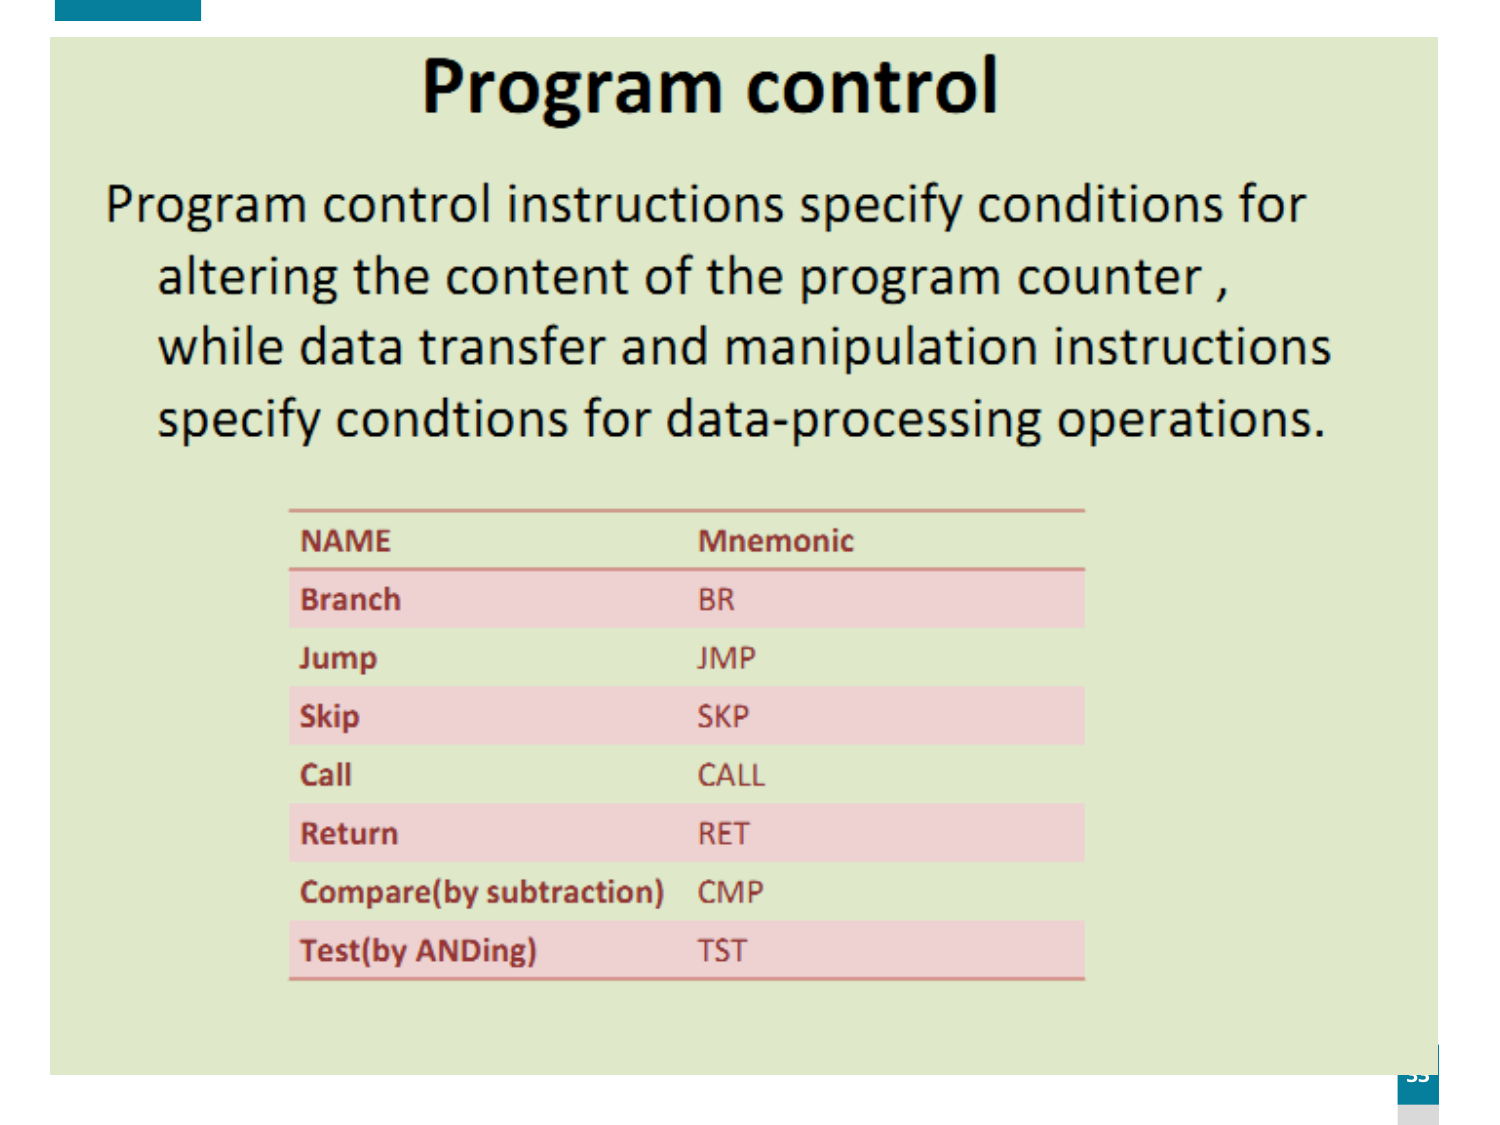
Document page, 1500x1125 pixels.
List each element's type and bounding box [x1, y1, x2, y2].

picture [49, 37, 1438, 1075]
